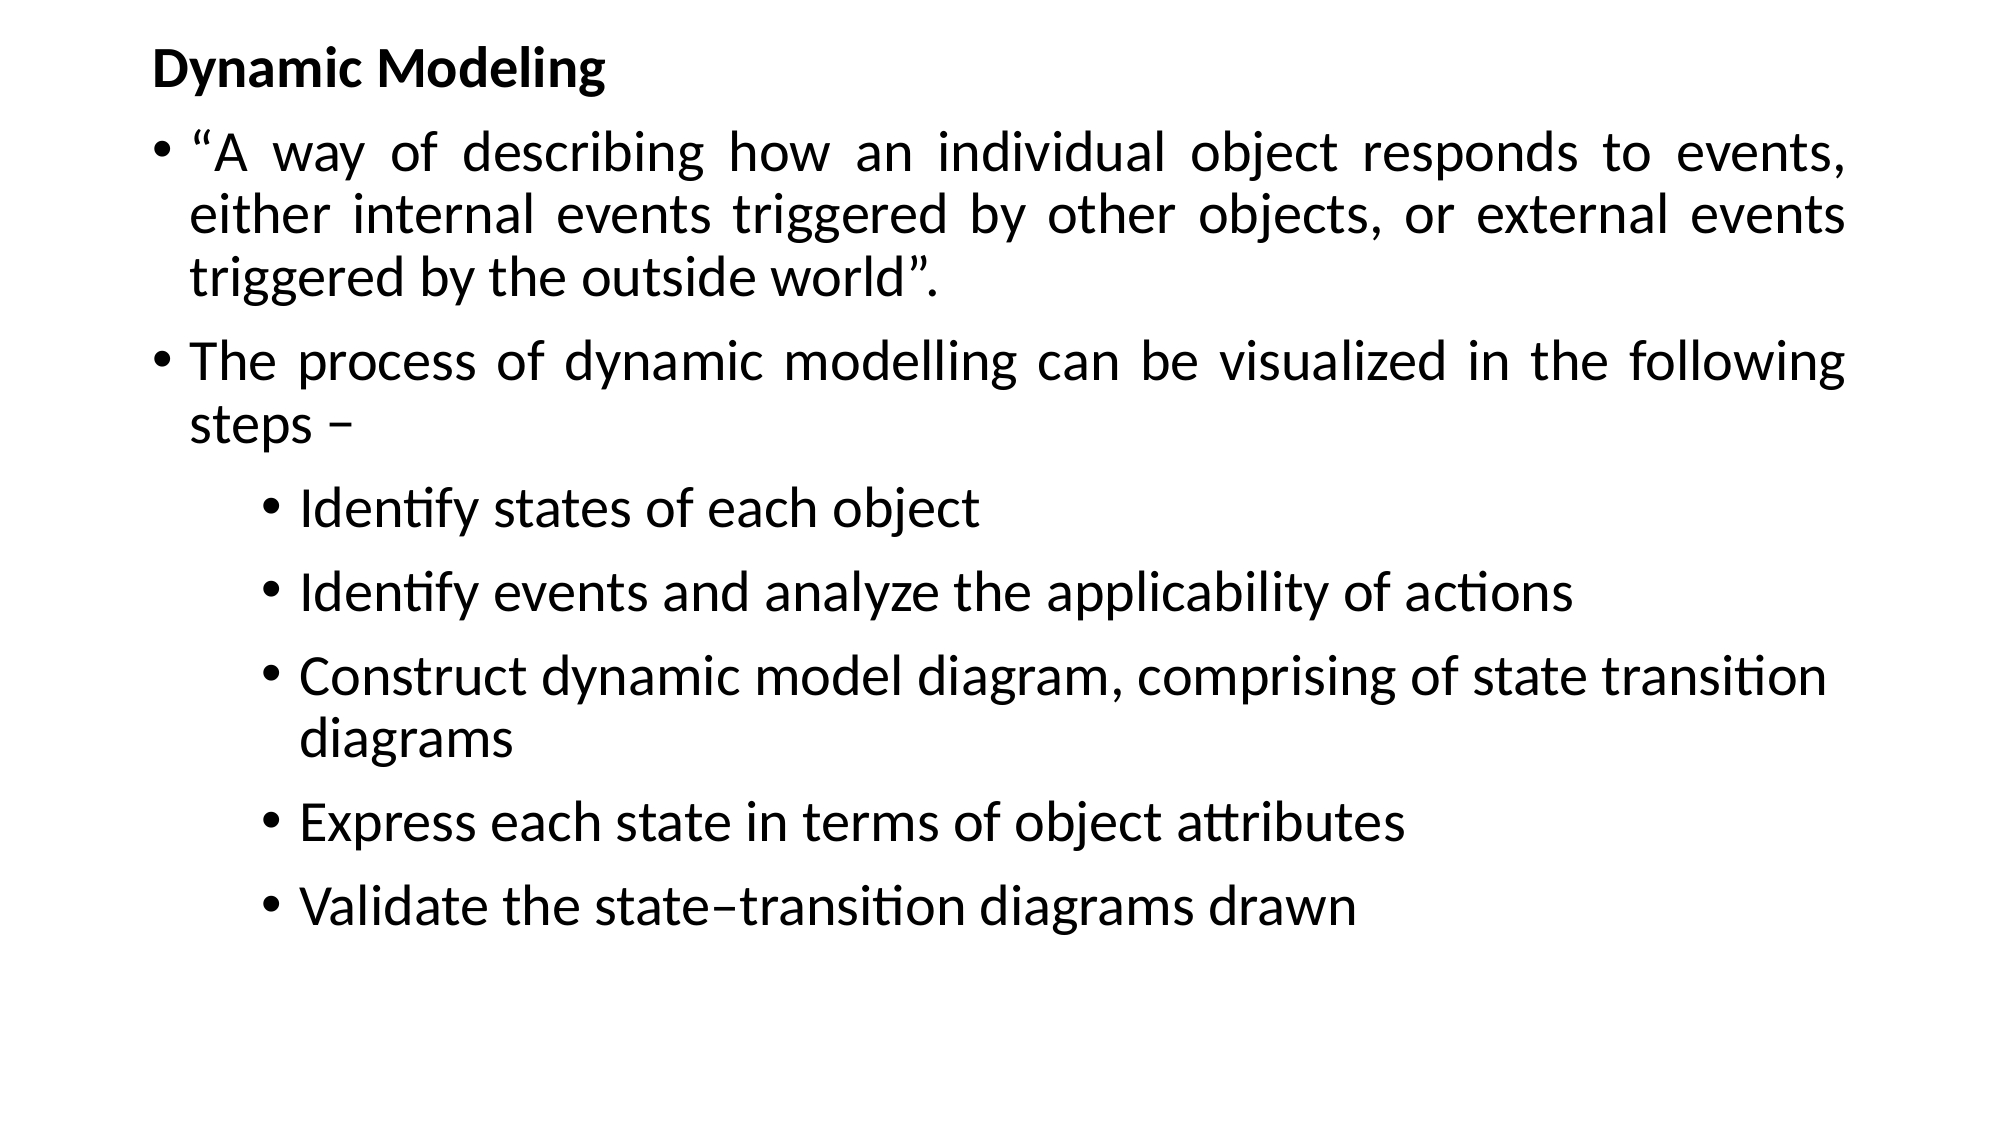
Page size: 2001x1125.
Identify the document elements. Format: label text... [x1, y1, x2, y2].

list Dynamic Modeling “A way of describing how an individual object responds to events, either internal events triggered by other objects, or external events triggered by the outside world”. The process of dynamic modelling can be visualized in the following steps − Identify states of each object Identify events and analyze the applicability of actions Construct dynamic model diagram, comprising of state transition diagrams Express each state in terms of object attributes Validate the state–transition diagrams drawn [137, 29, 1863, 1098]
